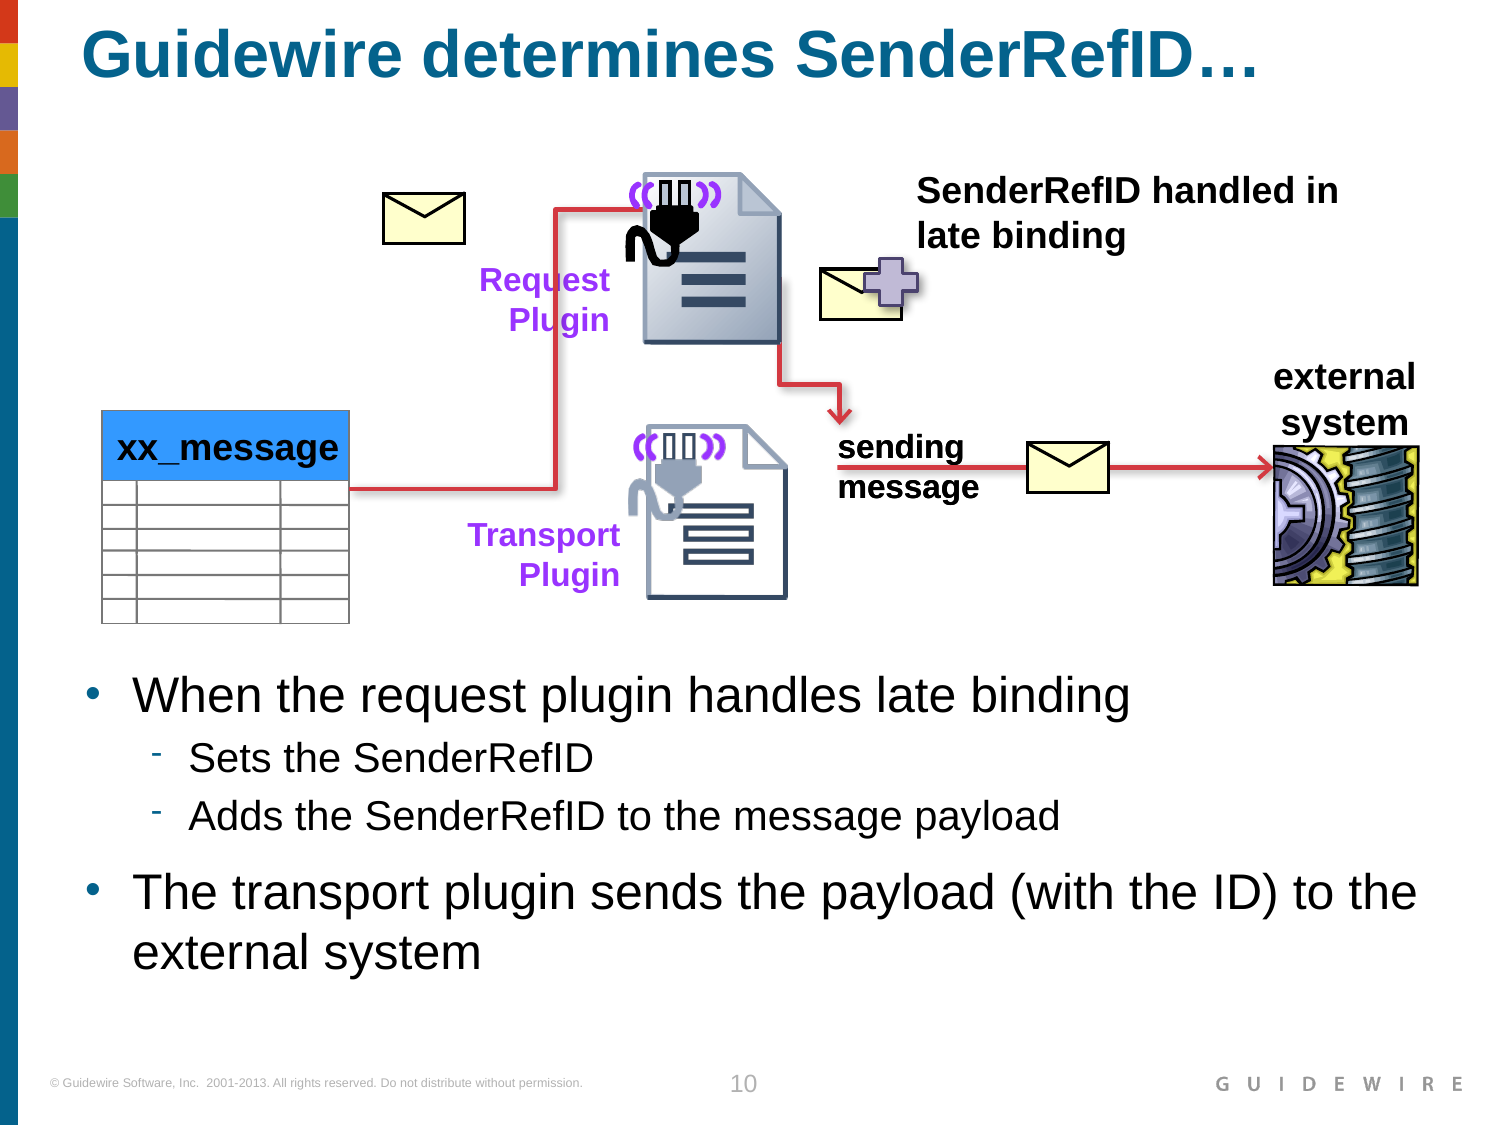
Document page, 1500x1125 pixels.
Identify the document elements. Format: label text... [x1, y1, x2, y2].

list When the request plugin handles late binding Sets the SenderRefID Adds the SenderRefID to the message payload The transport plugin sends the payload (with the ID) to the external system [85, 662, 1450, 1050]
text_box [819, 257, 918, 320]
text_box Transport Plugin [409, 513, 618, 594]
text_box sending message [837, 468, 1023, 505]
picture [1272, 441, 1423, 590]
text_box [788, 288, 917, 350]
title Guidewire determines SenderRefID… [81, 19, 1446, 142]
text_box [625, 173, 781, 343]
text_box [348, 209, 763, 490]
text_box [1027, 441, 1110, 494]
text_box SenderRefID handled in late binding [916, 165, 1422, 256]
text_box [382, 192, 466, 244]
picture [627, 424, 788, 601]
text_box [101, 409, 350, 625]
text_box external system [1257, 352, 1433, 443]
picture [1215, 1073, 1480, 1096]
text_box sending message [837, 424, 1023, 467]
